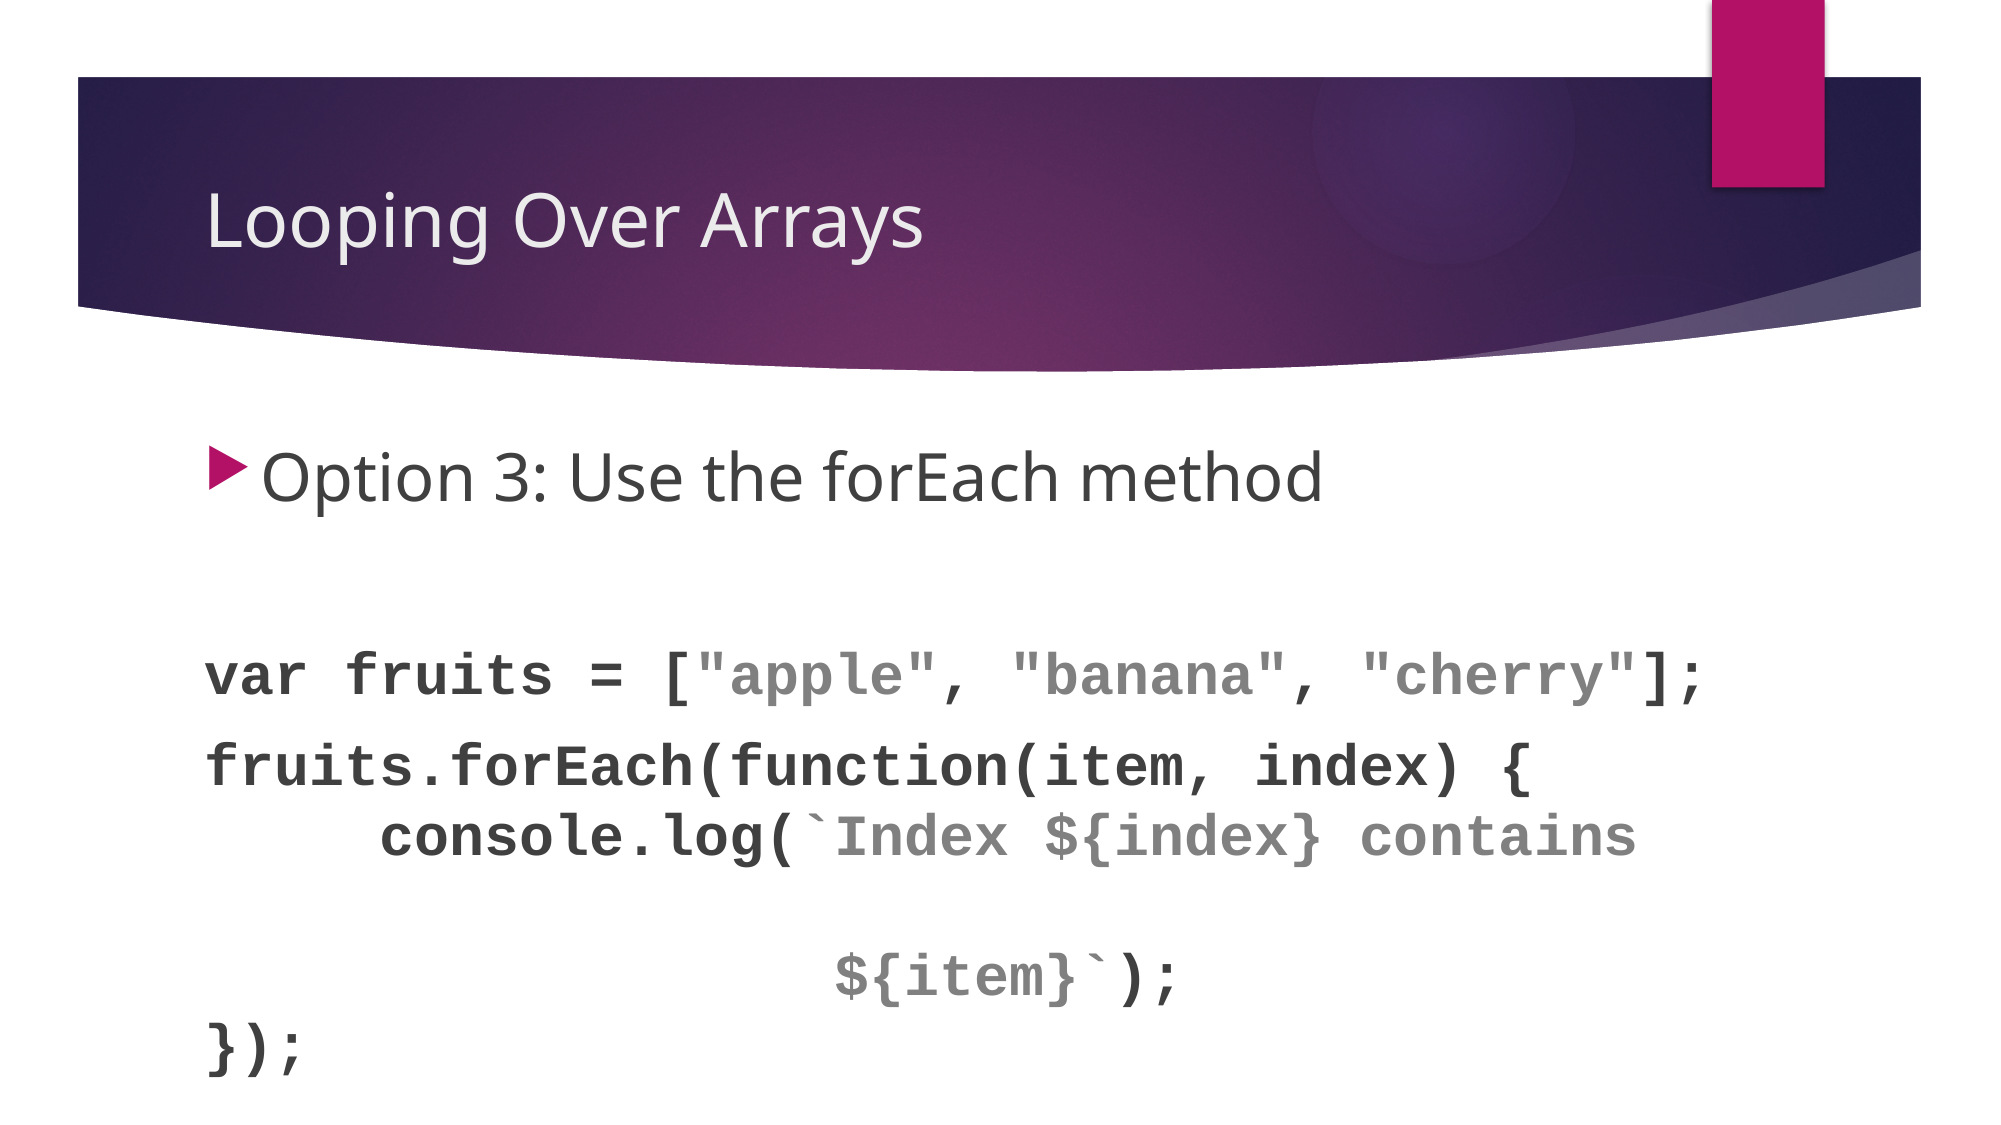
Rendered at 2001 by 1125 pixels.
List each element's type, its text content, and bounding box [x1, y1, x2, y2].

list Option 3: Use the forEach method var fruits = ["apple", "banana", "cherry"]; fruits.forEach(function(item, index) { console.log(`Index ${index} contains ${item}`); }); [189, 427, 1899, 988]
title Looping Over Arrays [189, 159, 1627, 276]
